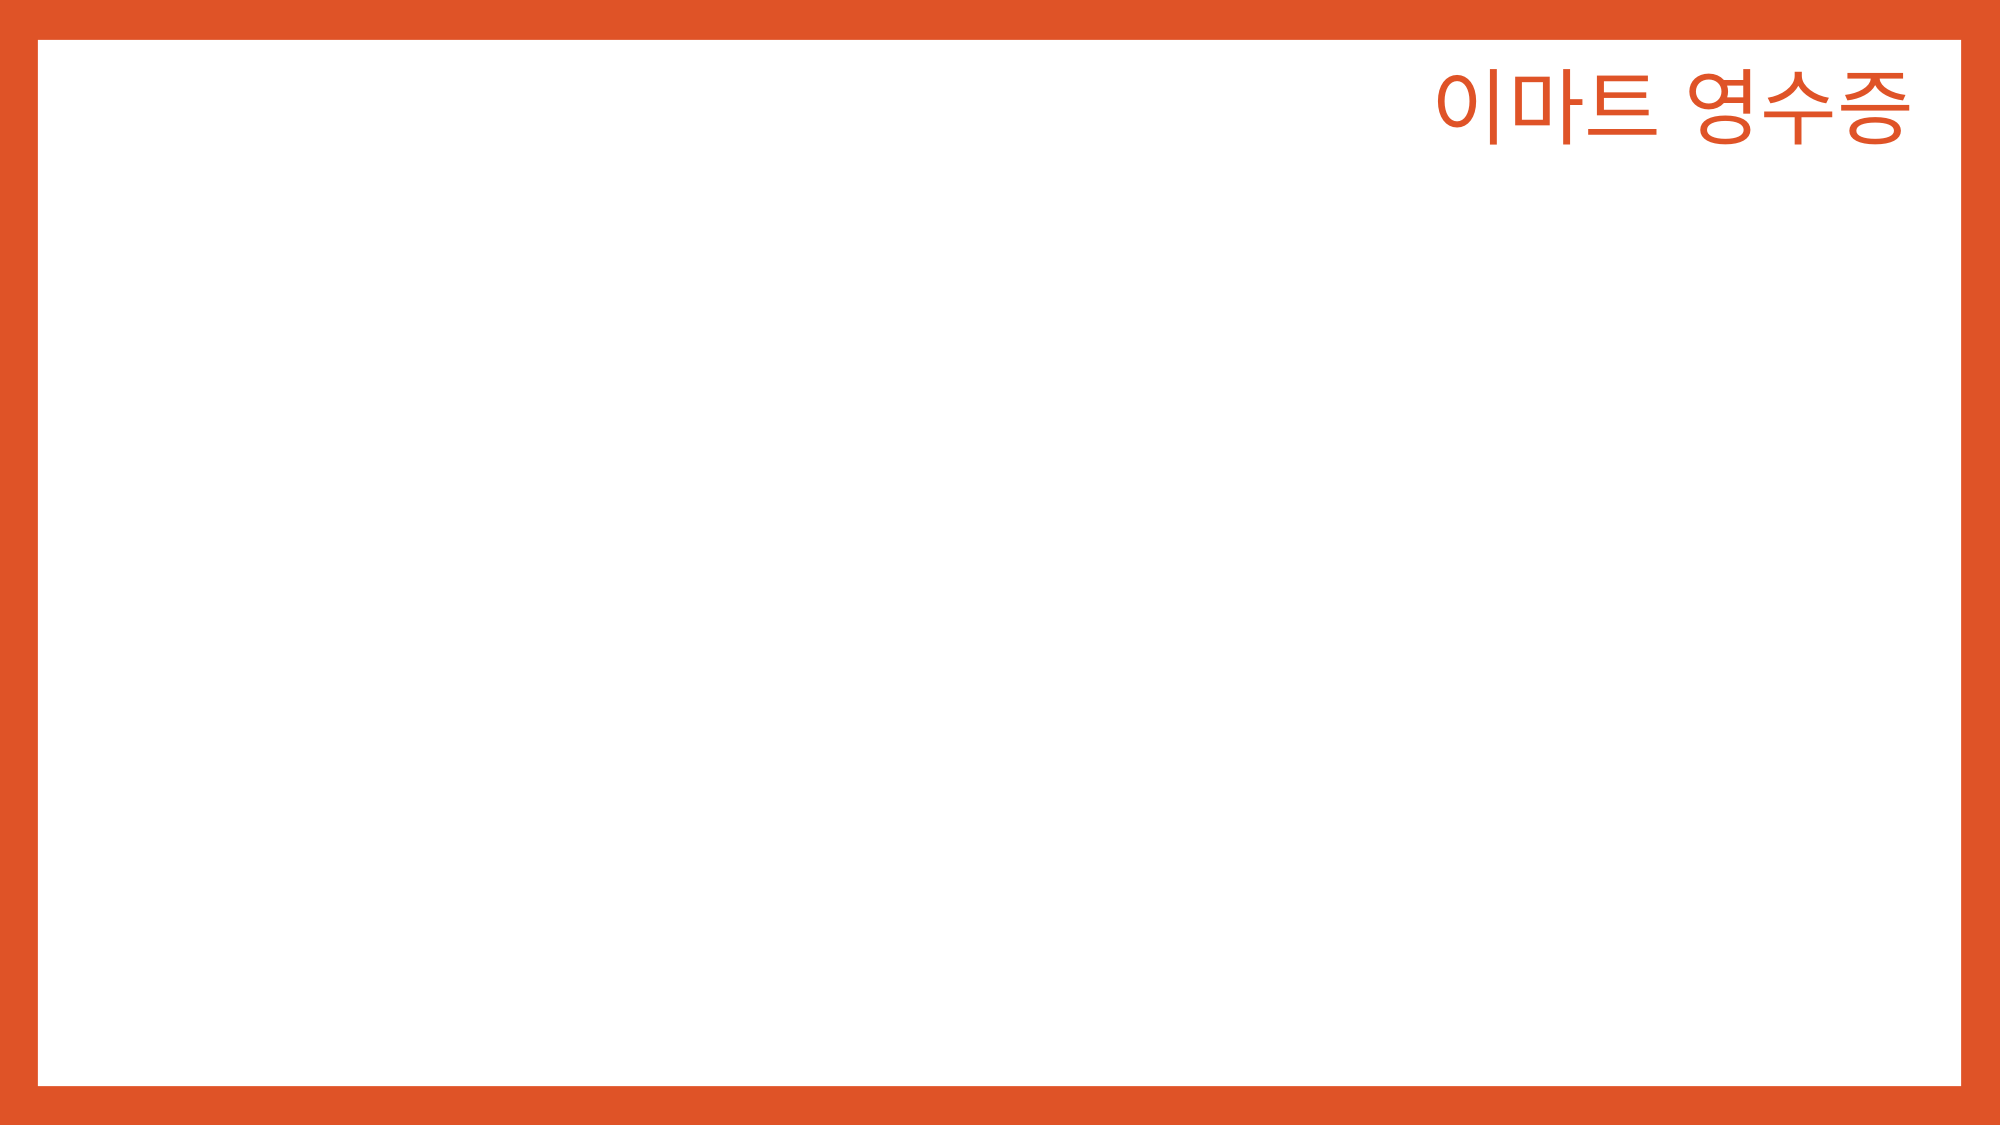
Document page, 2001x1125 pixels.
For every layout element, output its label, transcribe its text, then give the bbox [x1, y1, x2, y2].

title 이마트 영수증 [1184, 0, 1929, 223]
